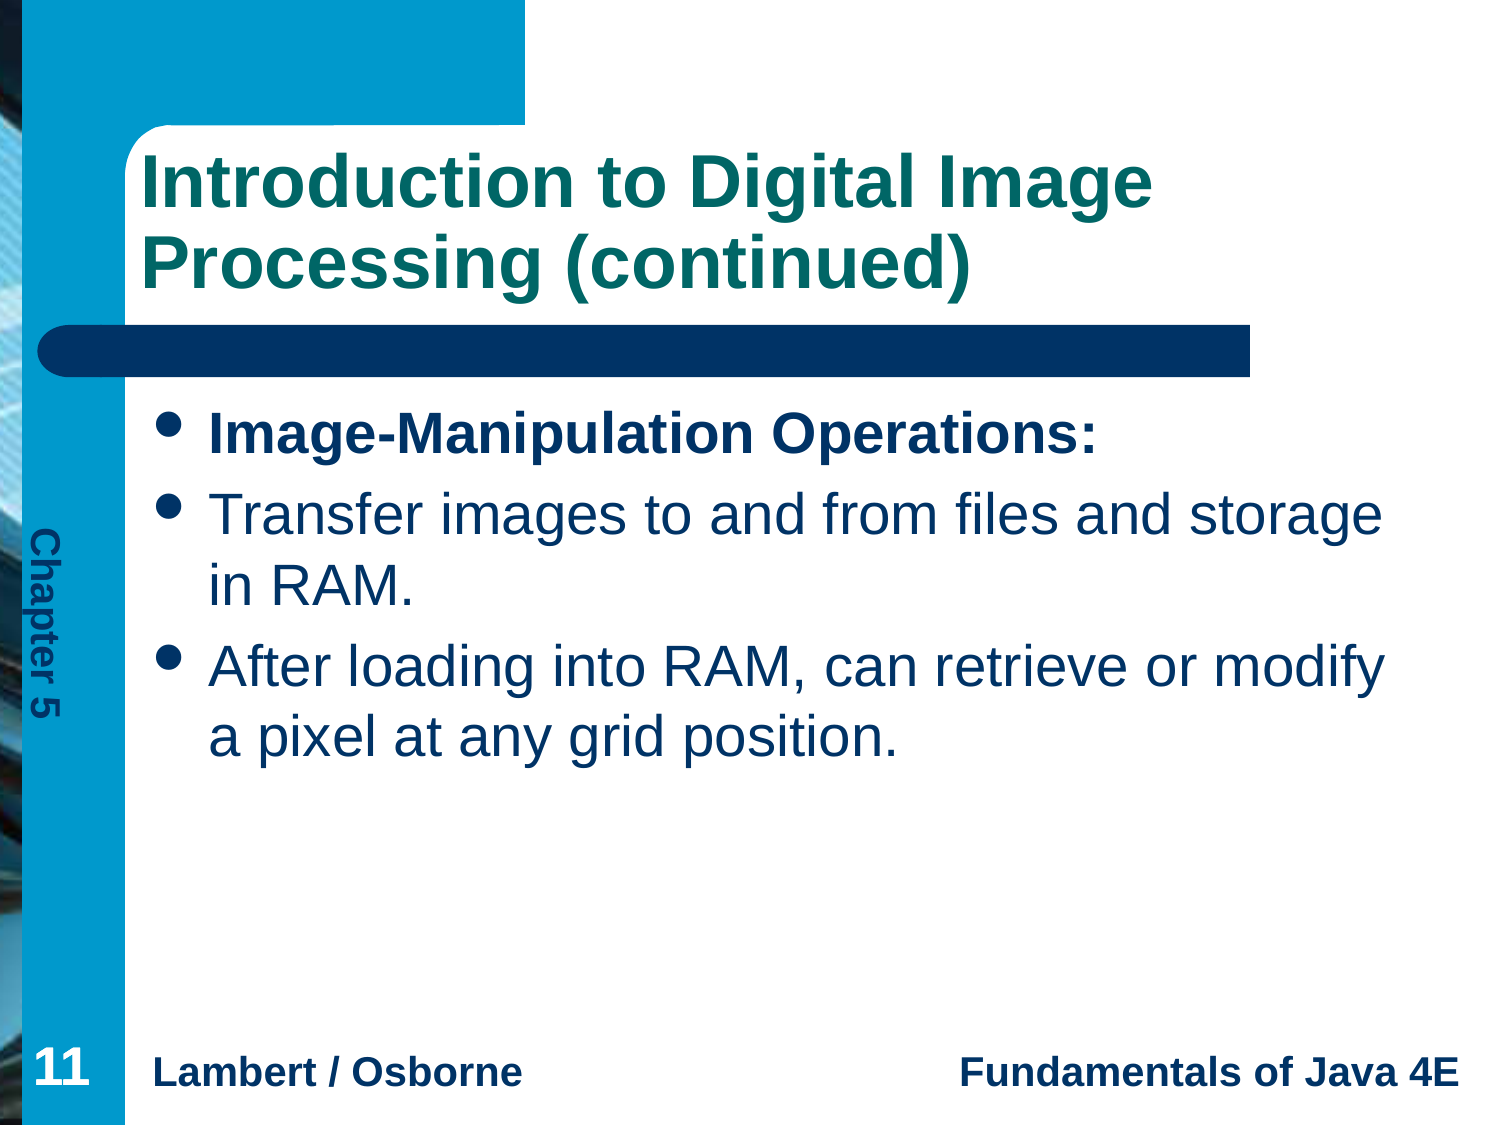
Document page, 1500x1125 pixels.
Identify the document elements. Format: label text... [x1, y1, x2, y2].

list Image-Manipulation Operations: Transfer images to and from files and storage in RAM. After loading into RAM, can retrieve or modify a pixel at any grid position. [137, 387, 1451, 999]
text_box 11 [13, 1023, 111, 1105]
title Introduction to Digital Image Processing (continued) [124, 124, 1426, 313]
picture [0, 0, 22, 1125]
